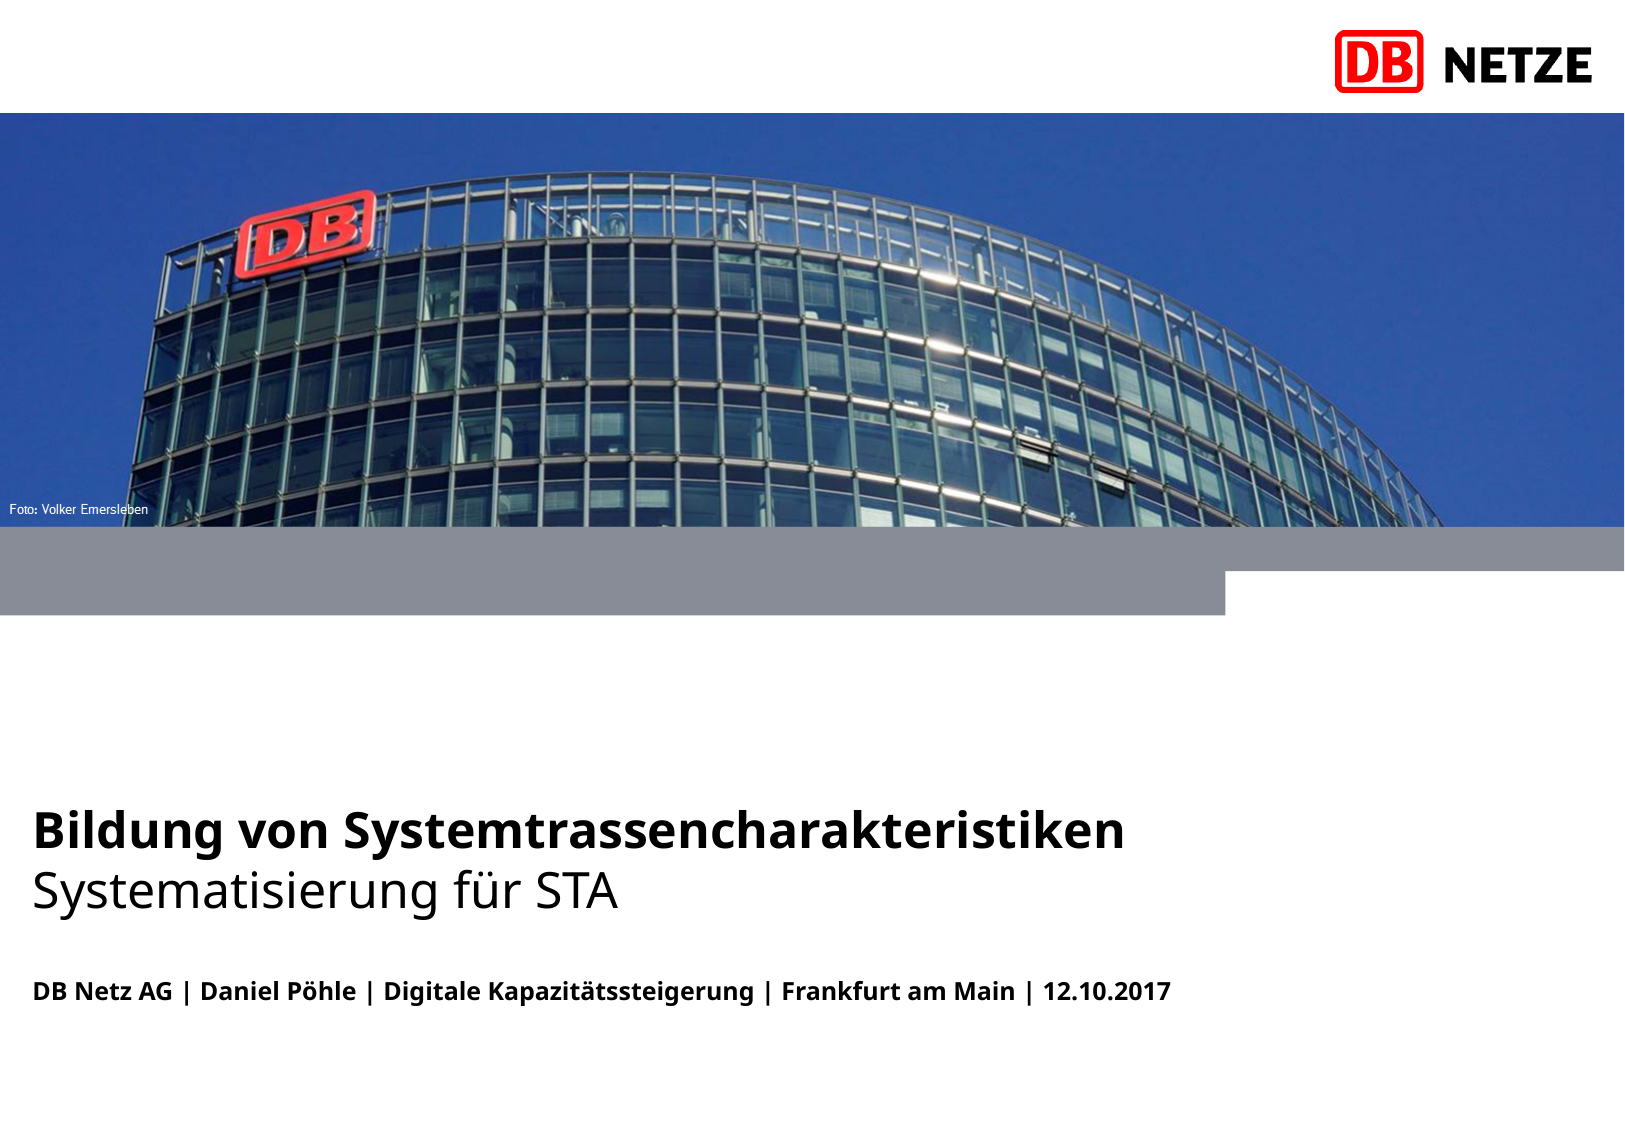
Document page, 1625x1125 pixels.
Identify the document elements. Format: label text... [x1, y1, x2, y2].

title Bildung von Systemtrassencharakteristiken [32, 716, 1592, 858]
picture [0, 113, 1625, 526]
picture [1335, 30, 1592, 93]
text_box DB Netz AG | Daniel Pöhle | Digitale Kapazitätssteigerung | Frankfurt am Main | 12.10.2017 [32, 975, 1592, 1015]
list Systematisierung für STA [32, 858, 1592, 929]
